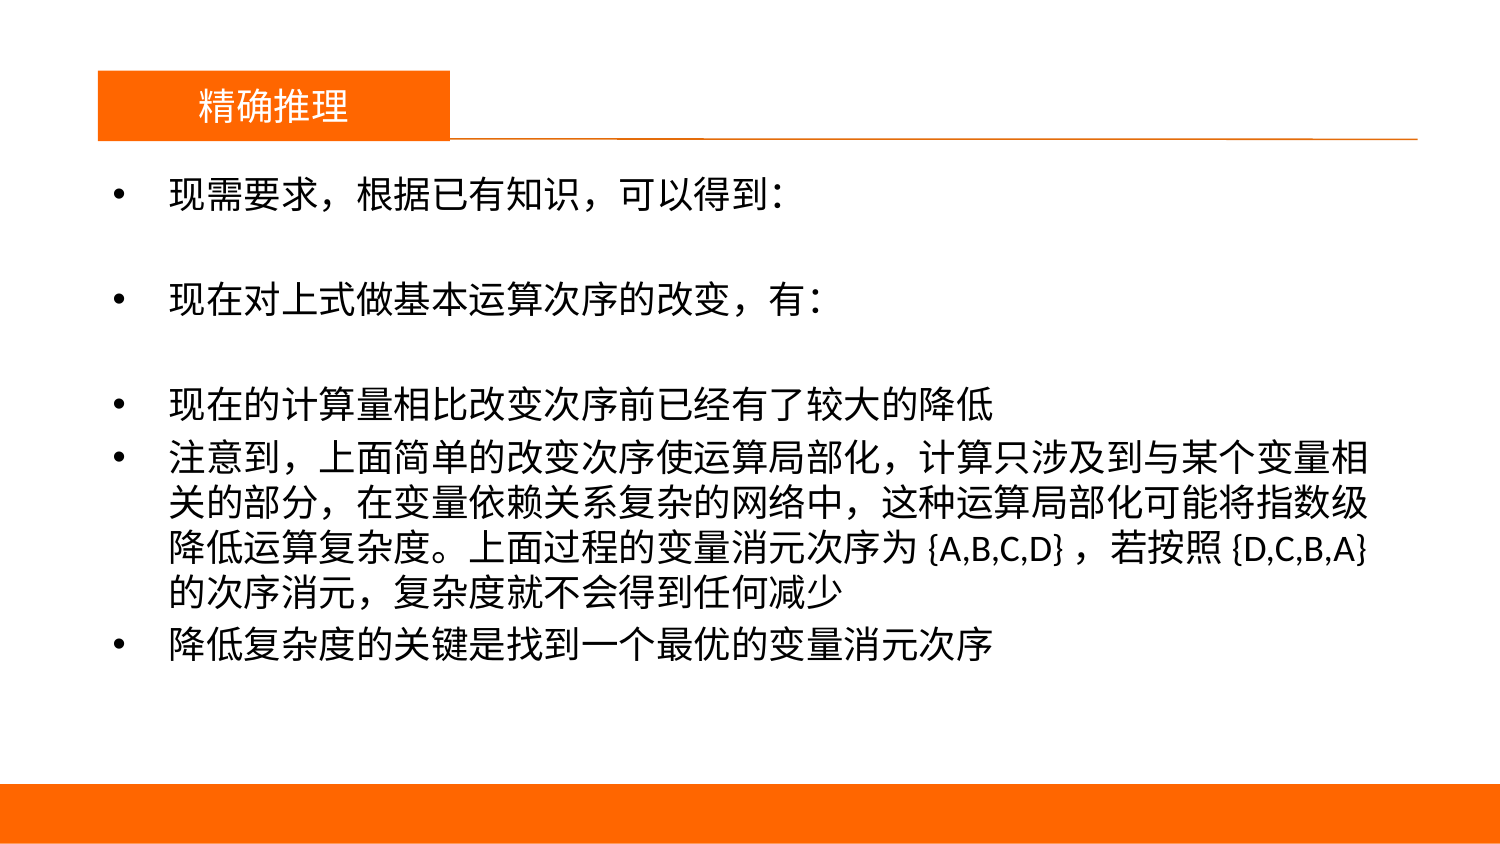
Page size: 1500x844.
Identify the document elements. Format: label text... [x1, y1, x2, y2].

text_box [0, 782, 1500, 844]
text_box [99, 70, 130, 147]
text_box 精确推理 [96, 68, 452, 143]
